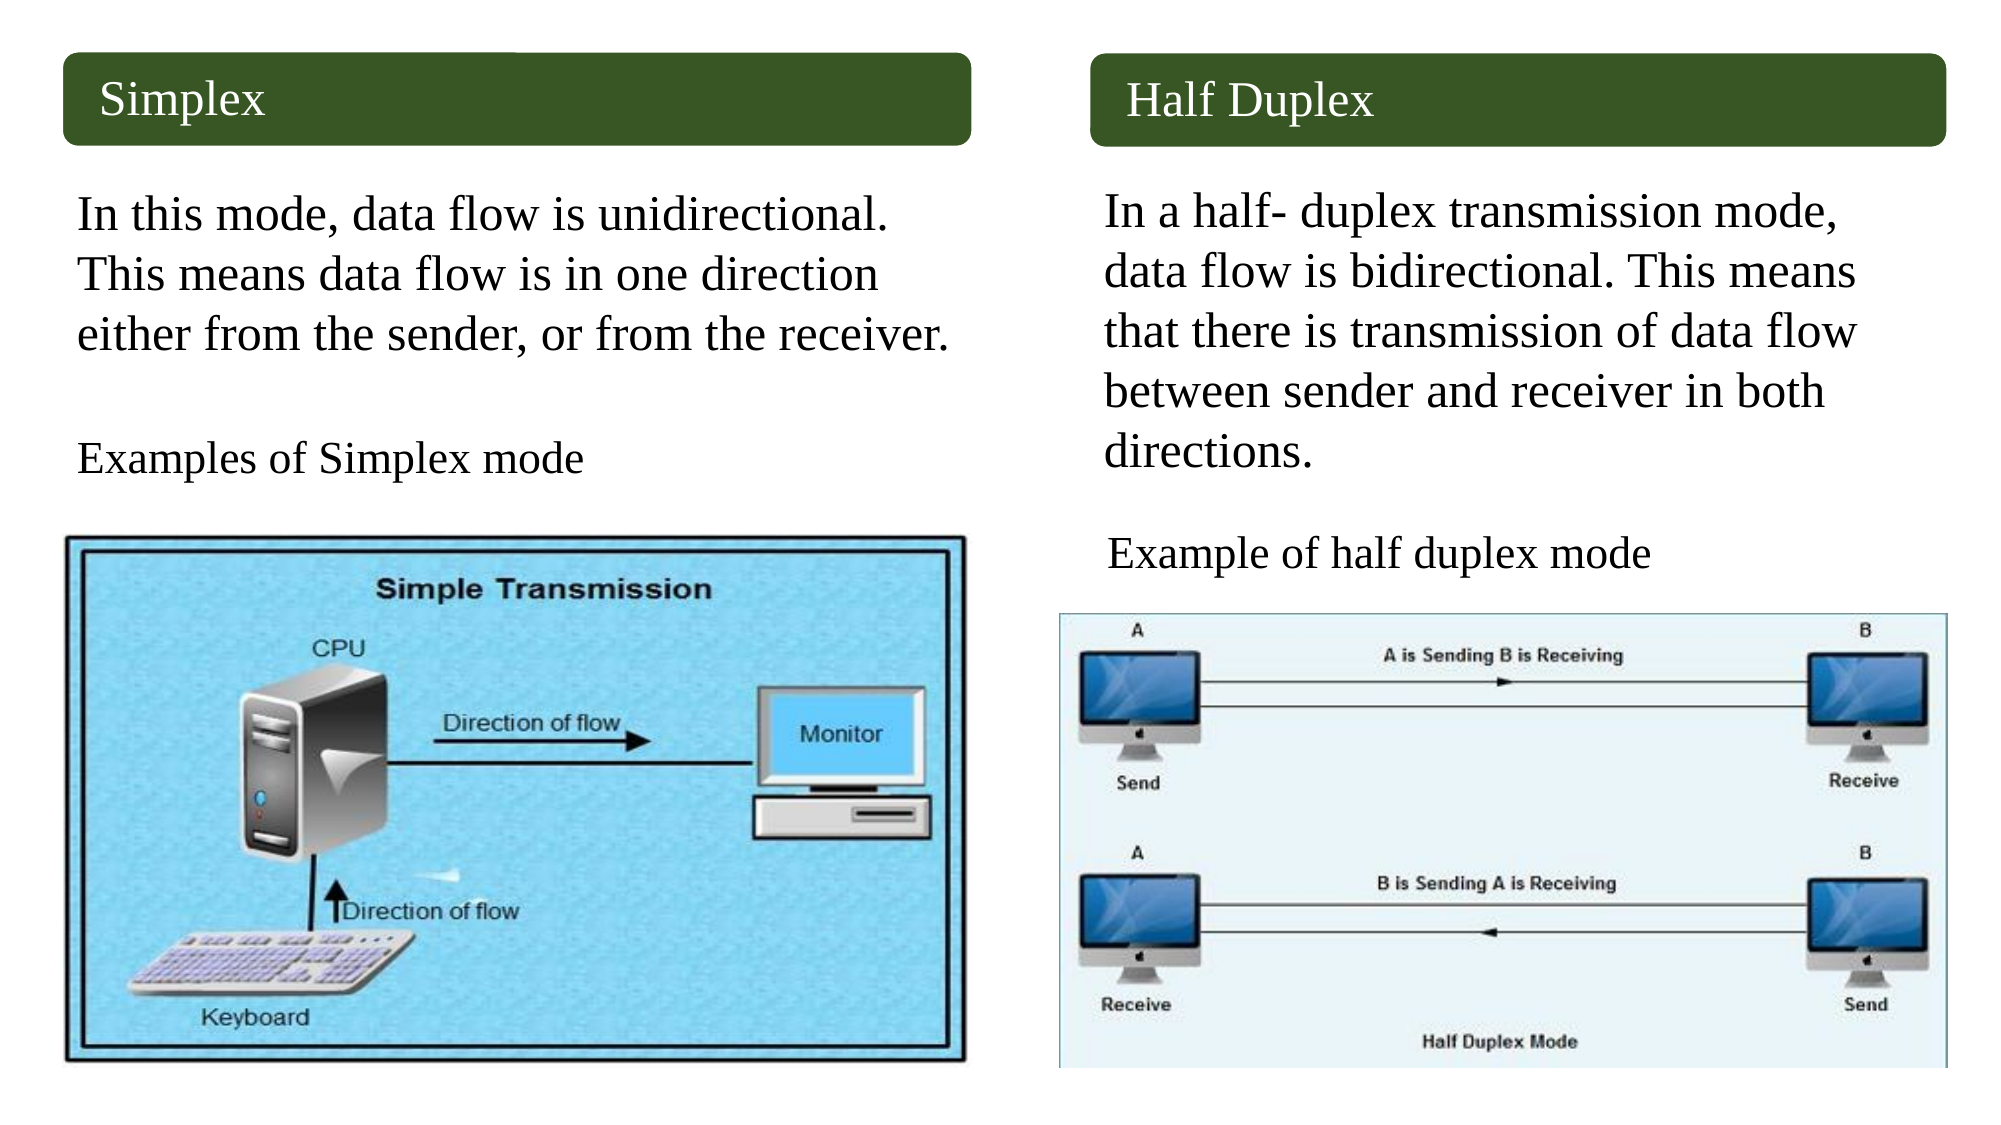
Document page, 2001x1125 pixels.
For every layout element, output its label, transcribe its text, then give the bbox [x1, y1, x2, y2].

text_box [62, 51, 973, 150]
text_box Examples of Simplex mode [62, 420, 973, 490]
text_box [1089, 51, 1948, 149]
picture [62, 533, 973, 1068]
picture [1059, 613, 1948, 1068]
text_box In this mode, data flow is unidirectional. This means data flow is in one direction either from the sender, or from the receiver. [62, 173, 973, 369]
text_box In a half- duplex transmission mode, data flow is bidirectional. This means that there is transmission of data flow between sender and receiver in both directions. [1089, 170, 1948, 486]
text_box Example of half duplex mode [1092, 515, 1668, 586]
